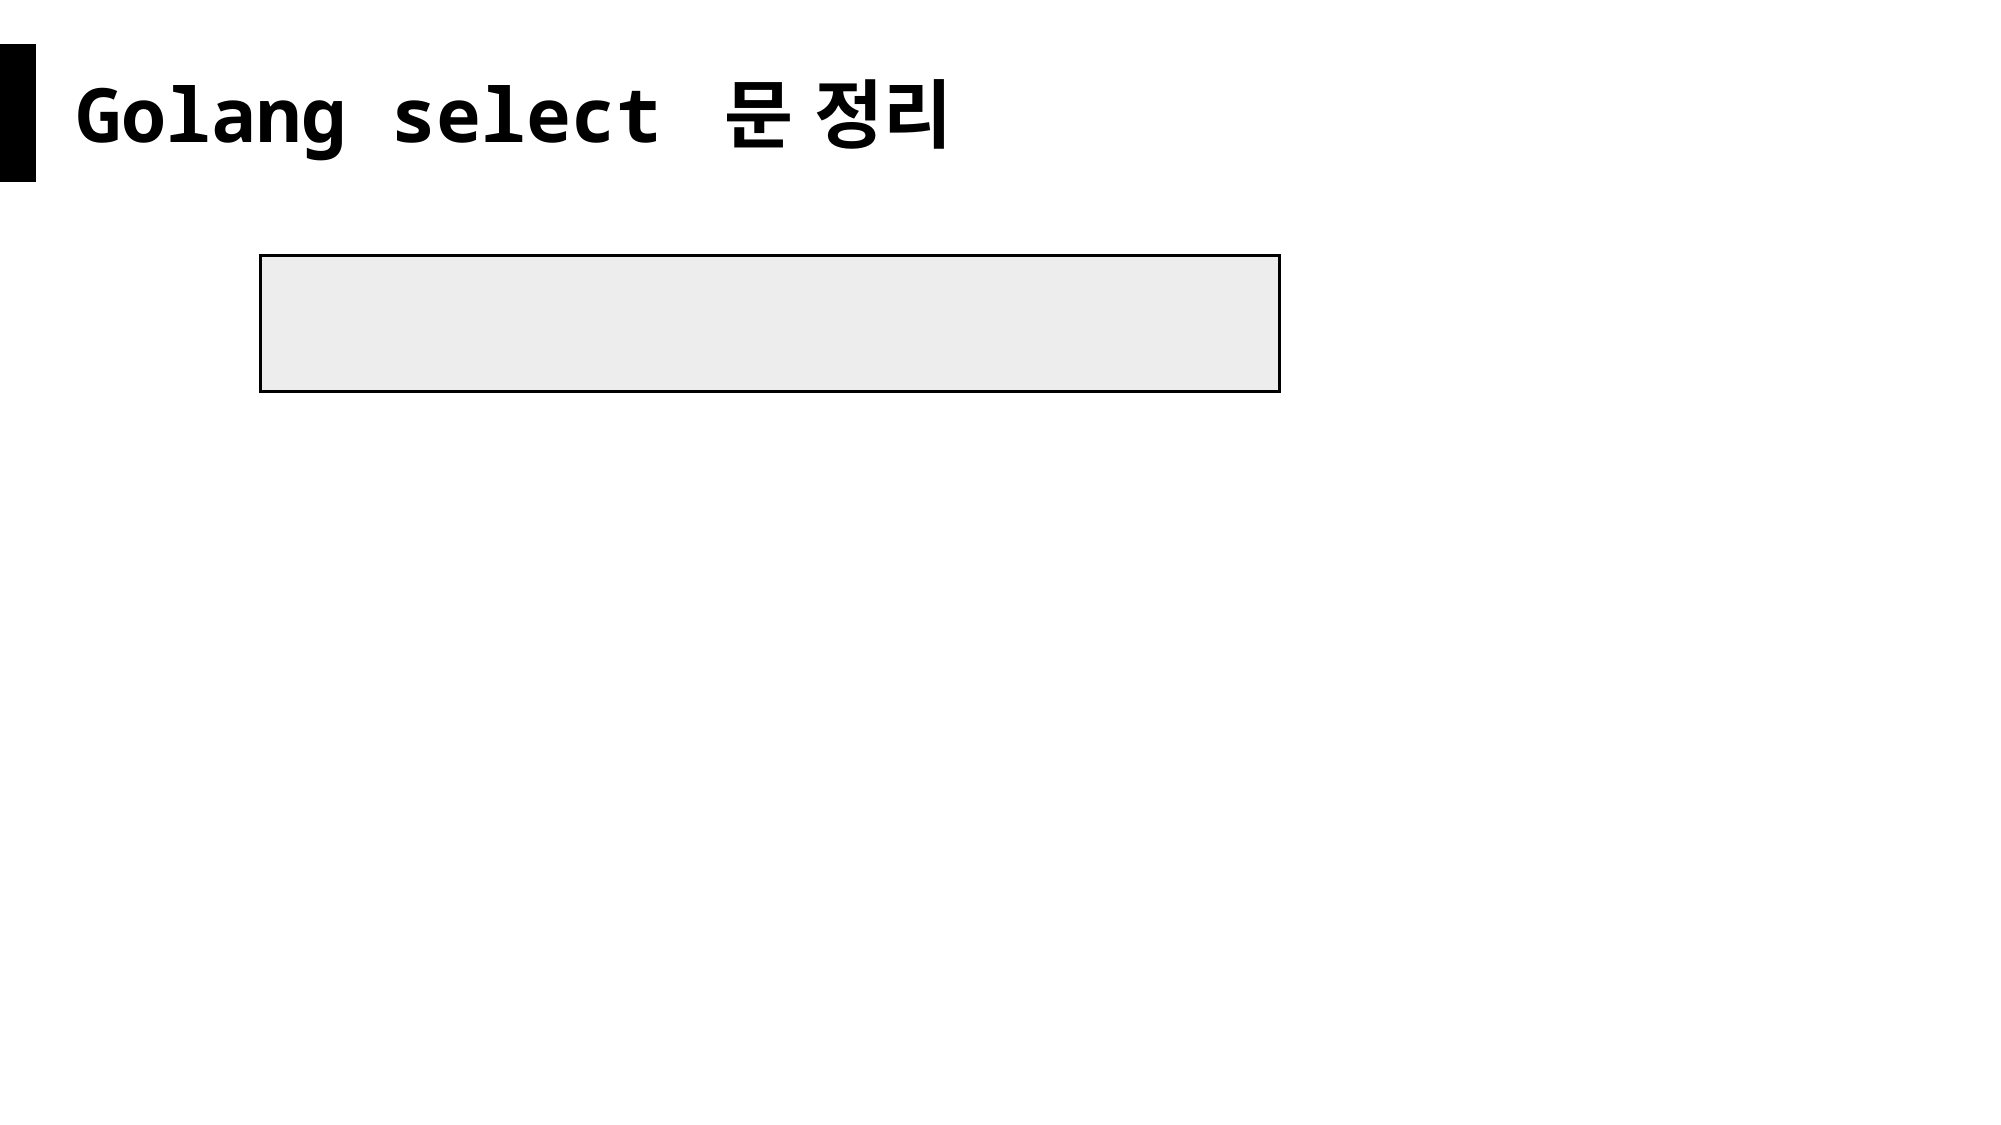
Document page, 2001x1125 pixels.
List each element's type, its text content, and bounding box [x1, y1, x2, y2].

text_box Golang select 문 정리 [61, 59, 1222, 165]
text_box [259, 255, 1280, 393]
text_box [0, 44, 36, 182]
